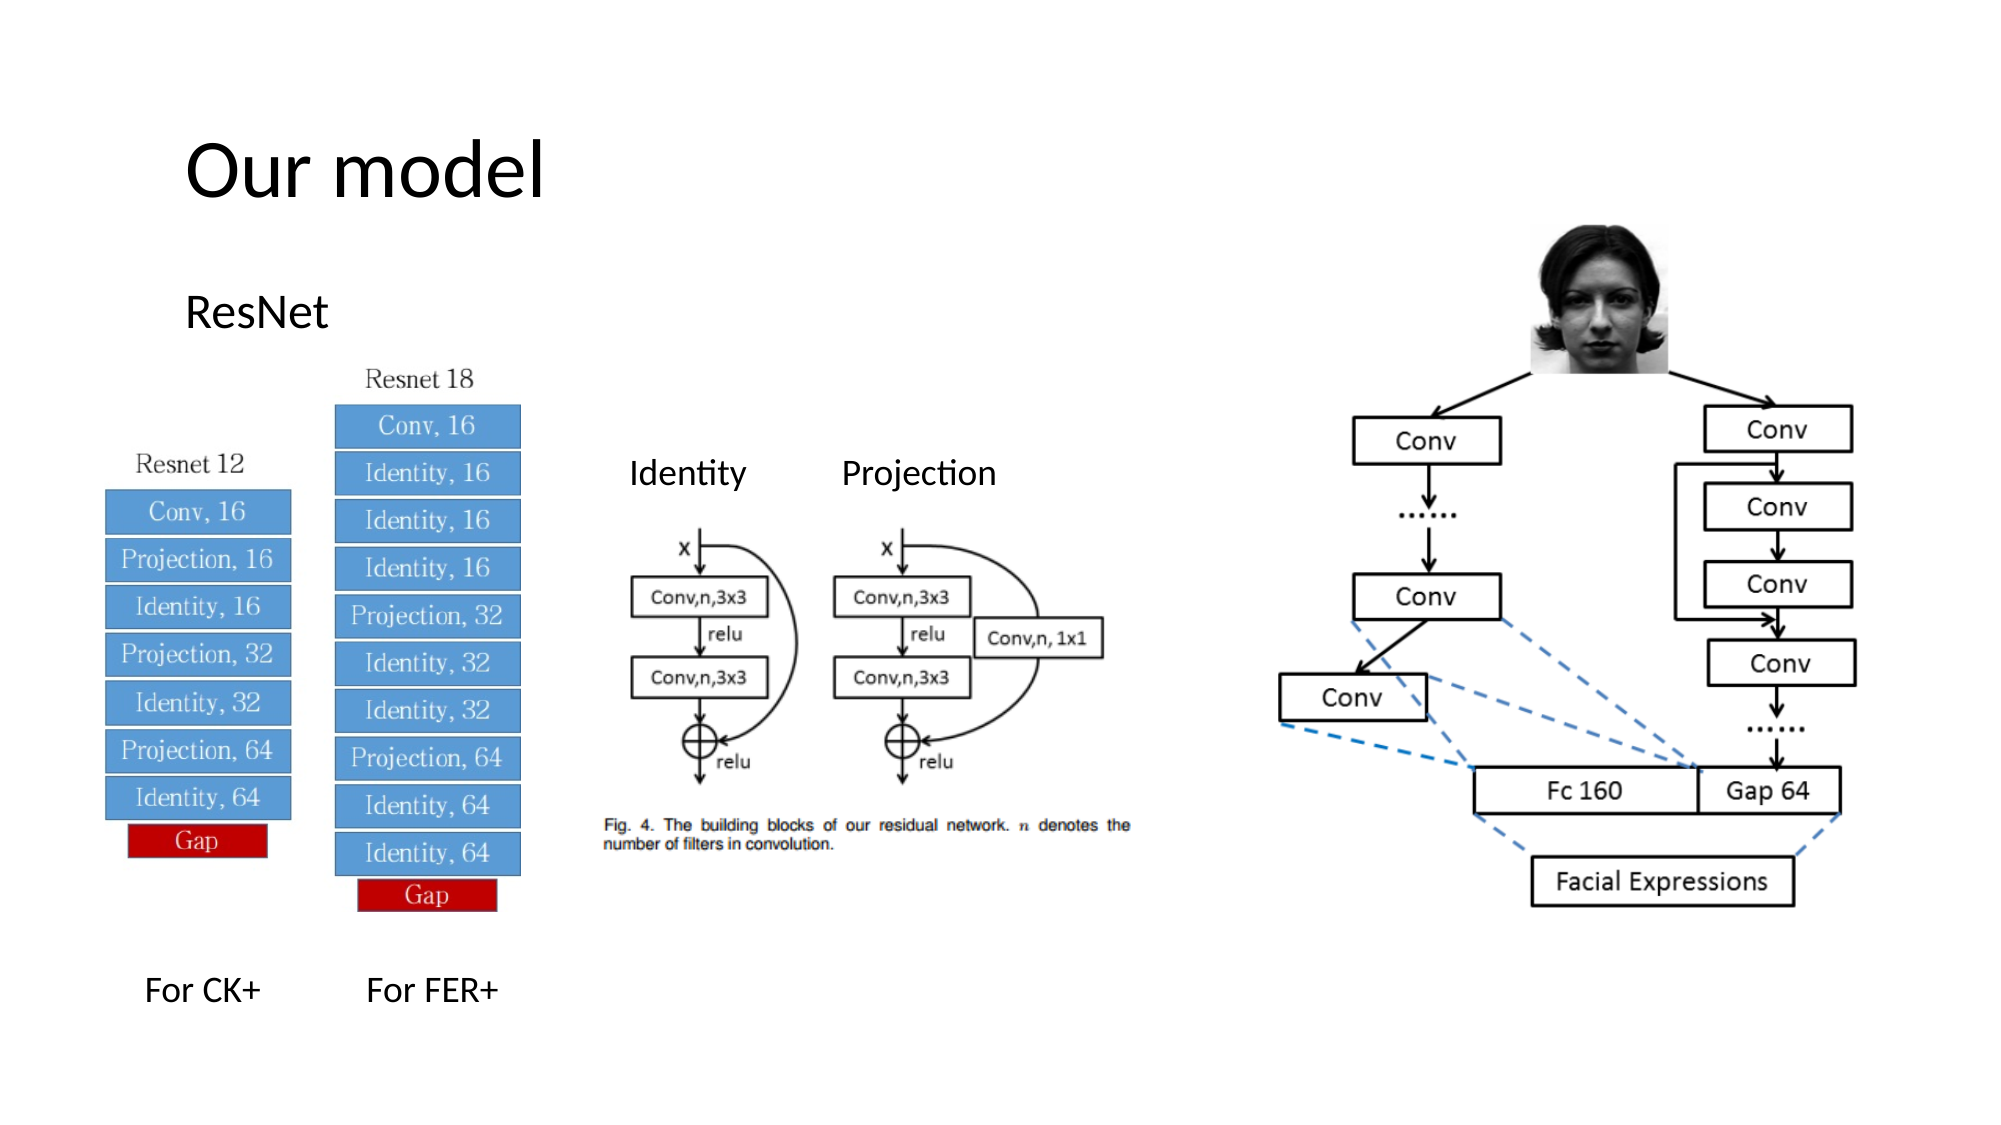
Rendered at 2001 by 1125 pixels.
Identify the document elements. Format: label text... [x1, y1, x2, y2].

text_box Projection [827, 440, 1046, 501]
text_box Our model [170, 106, 696, 222]
picture [78, 347, 537, 922]
picture [1242, 201, 1896, 924]
text_box For CK+ [130, 957, 293, 1018]
picture [587, 510, 1145, 867]
text_box For FER+ [351, 957, 551, 1018]
text_box ResNet [170, 271, 517, 347]
text_box Identity [614, 440, 777, 501]
